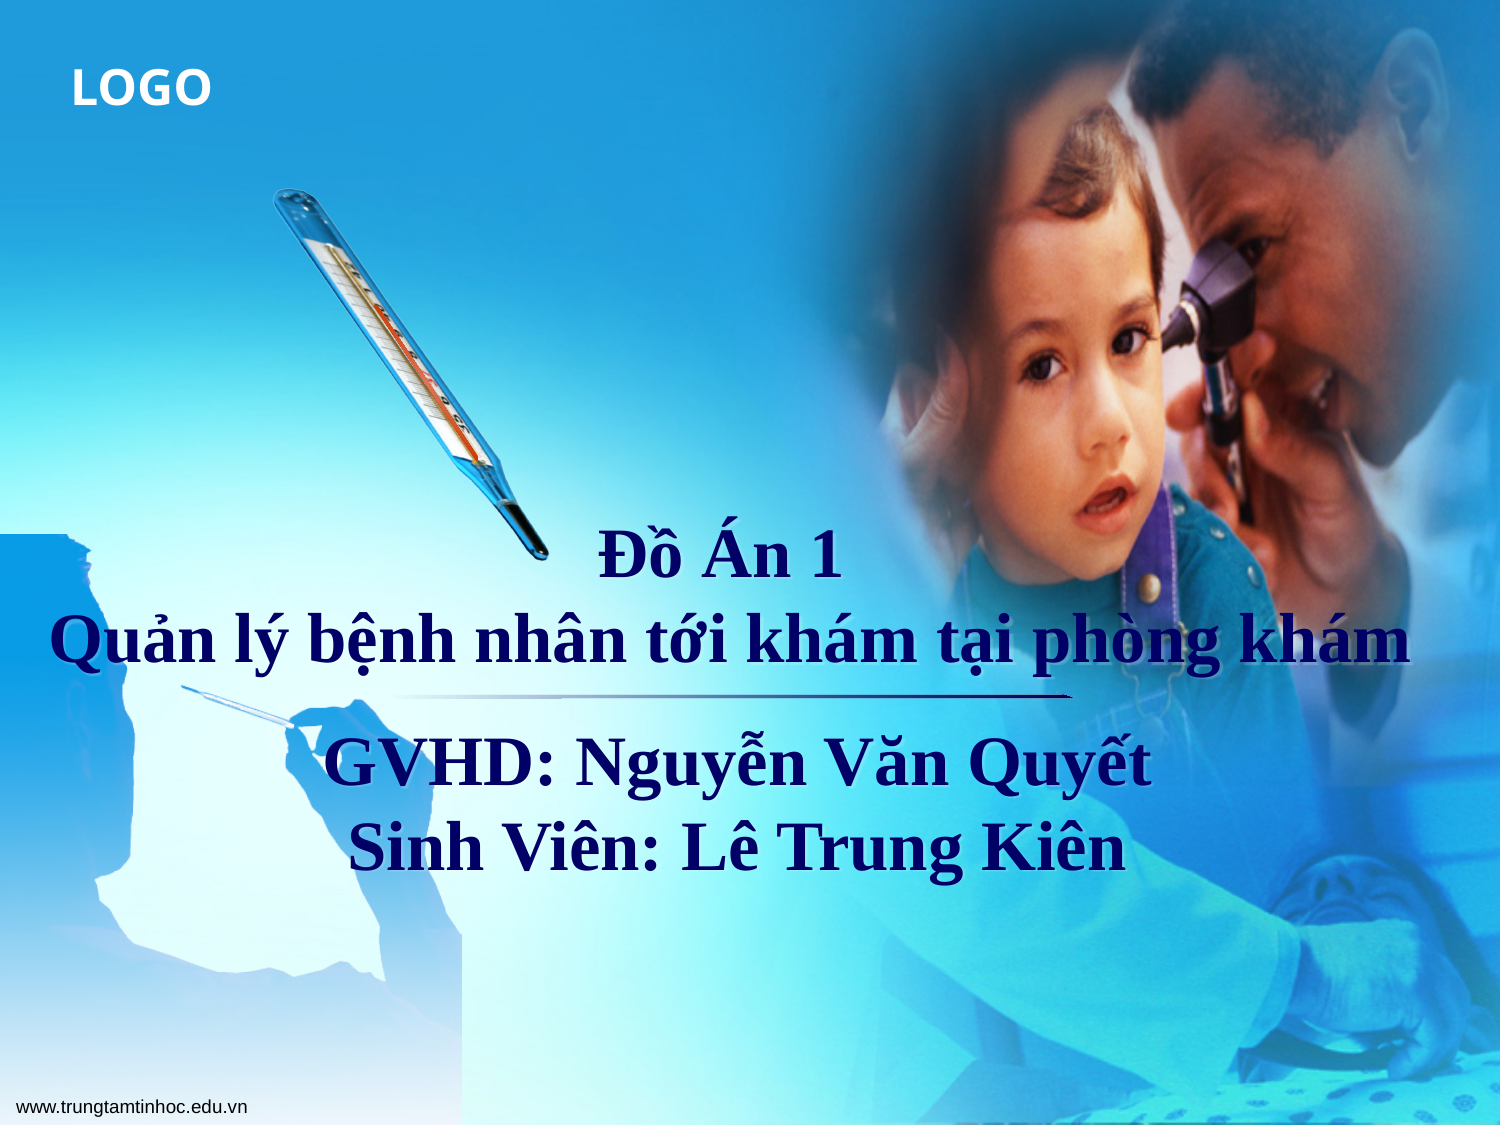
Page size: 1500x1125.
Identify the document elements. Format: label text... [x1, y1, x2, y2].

text_box [262, 748, 413, 760]
text_box [386, 690, 1075, 699]
picture [0, 0, 1500, 1125]
title Đồ Án 1 Quản lý bệnh nhân tới khám tại phòng khám [0, 509, 1462, 674]
text_box GVHD: Nguyễn Văn Quyết Sinh Viên: Lê Trung Kiên [68, 760, 1407, 924]
